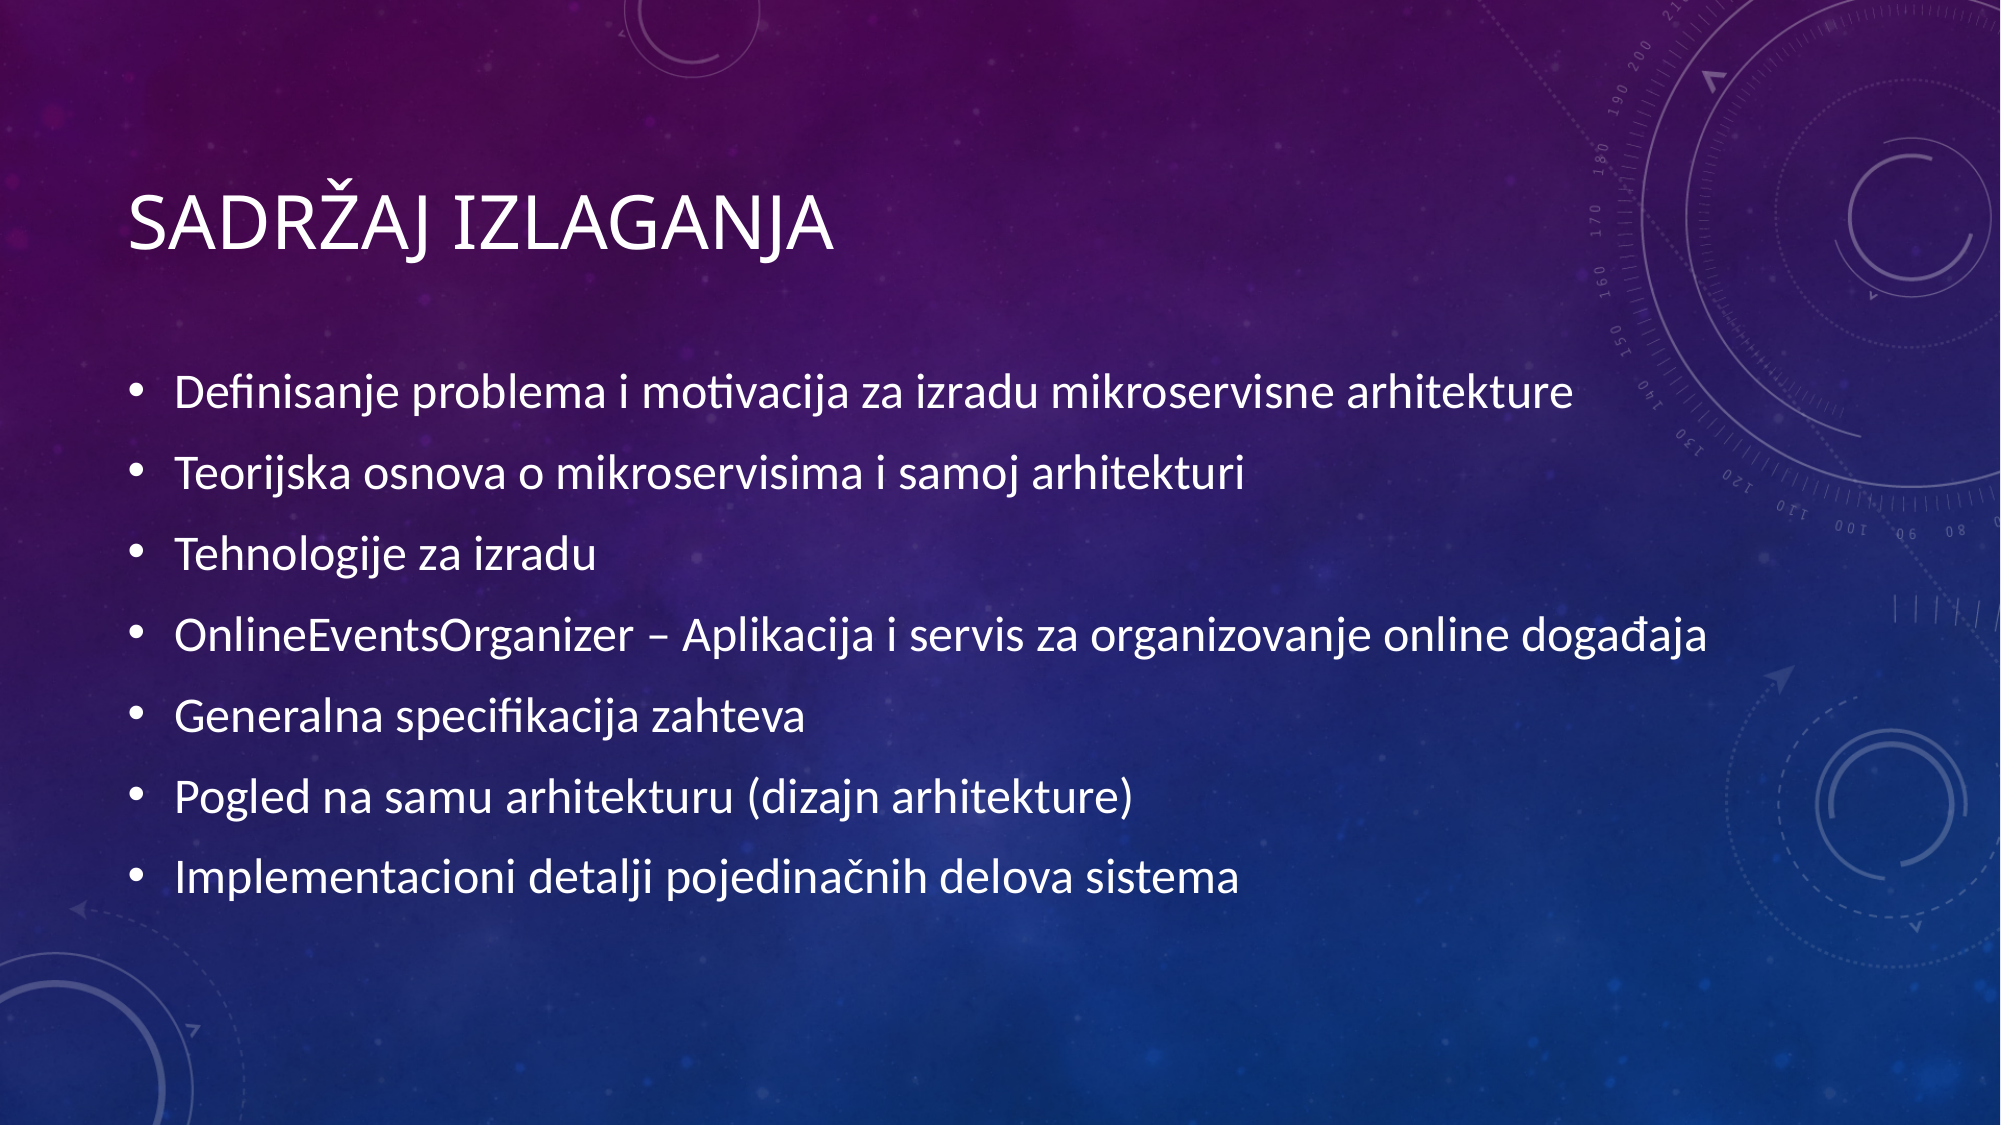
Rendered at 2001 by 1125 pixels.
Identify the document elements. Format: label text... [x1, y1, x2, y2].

list Definisanje problema i motivacija za izradu mikroservisne arhitekture Teorijska osnova o mikroservisima i samoj arhitekturi Tehnologije za izradu OnlineEventsOrganizer – Aplikacija i servis za organizovanje online događaja Generalna specifikacija zahteva Pogled na samu arhitekturu (dizajn arhitekture) Implementacioni detalji pojedinačnih delova sistema [112, 351, 1775, 950]
title SADRŽAJ IZLAGANJA [112, 99, 1775, 339]
picture [0, 0, 2001, 1125]
